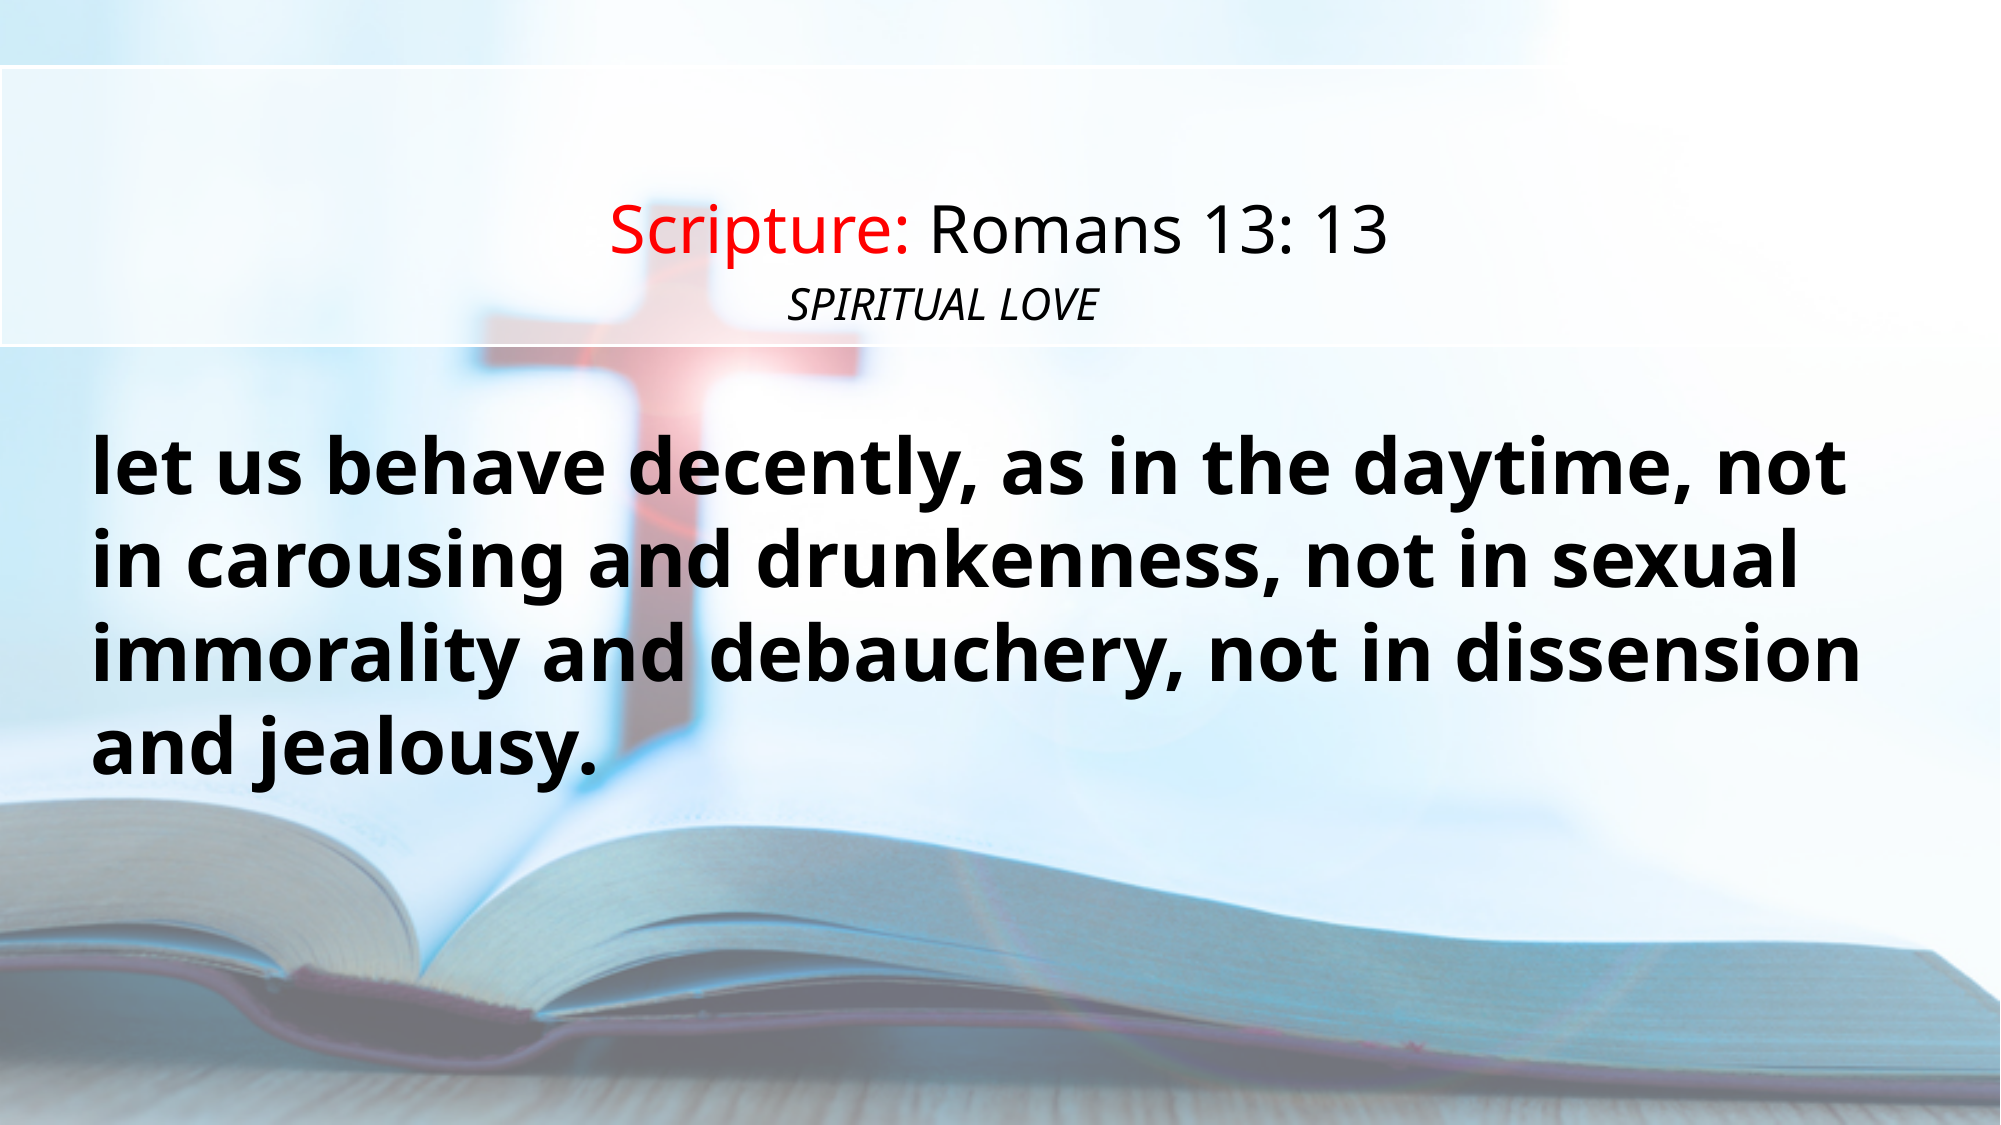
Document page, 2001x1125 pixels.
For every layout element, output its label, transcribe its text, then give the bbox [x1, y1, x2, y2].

text_box Scripture: Romans 13: 13 [595, 179, 1526, 274]
text_box [0, 65, 2000, 347]
text_box SPIRITUAL LOVE [772, 268, 1114, 338]
text_box [461, 99, 1539, 314]
text_box let us behave decently, as in the daytime, not in carousing and drunkenness, not in sexual immorality and debauchery, not in dissension and jealousy. [75, 409, 1925, 798]
